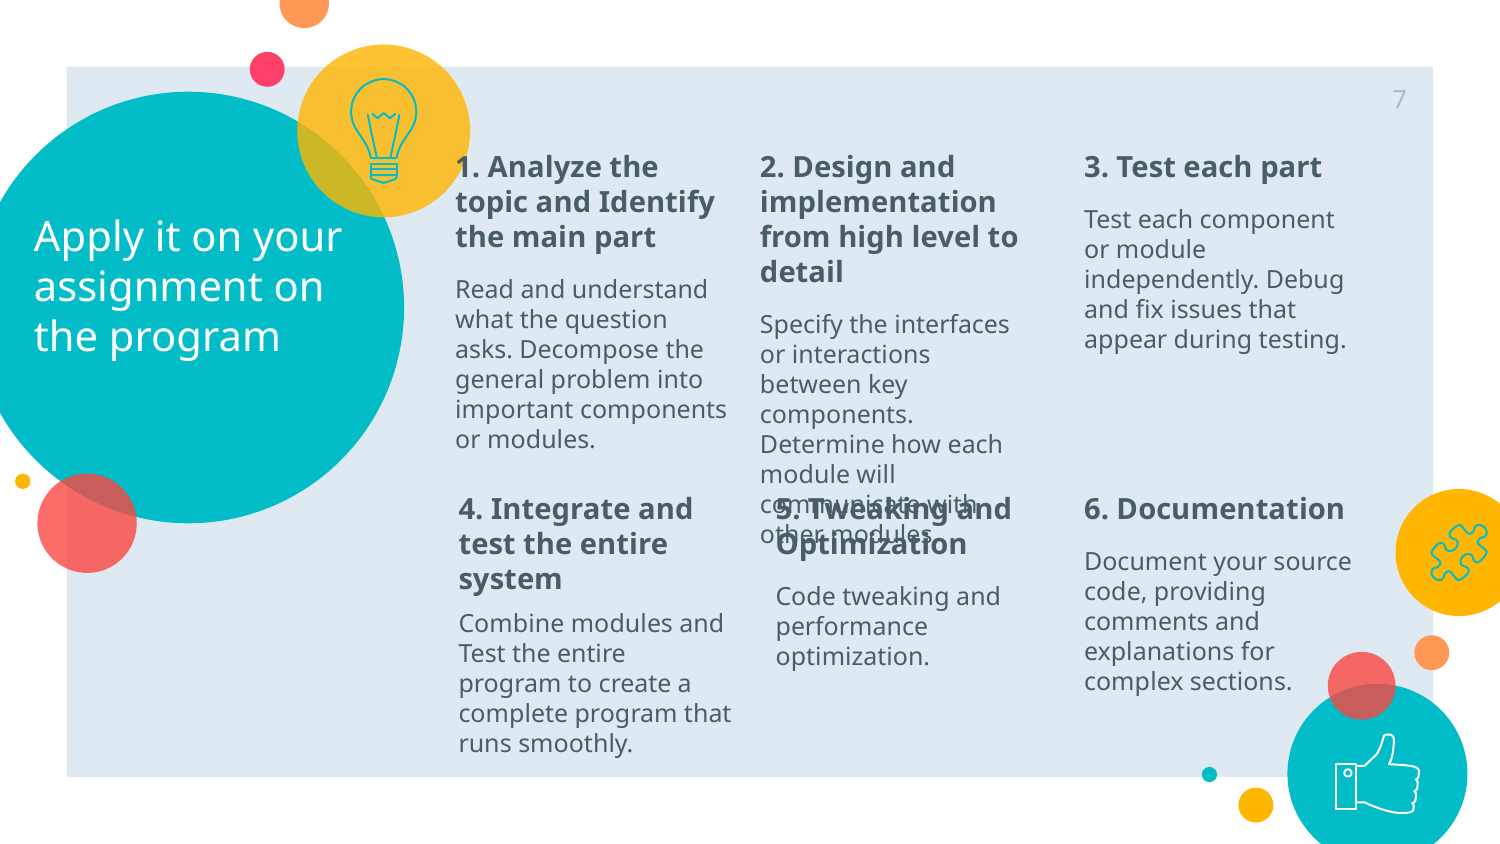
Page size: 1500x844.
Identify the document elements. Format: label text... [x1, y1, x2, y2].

list 3. Test each part Test each component or module independently. Debug and fix issues that appear during testing. [1069, 133, 1374, 475]
list 1. Analyze the topic and Identify the main part Read and understand what the question asks. Decompose the general problem into important components or modules. [440, 133, 745, 475]
list 2. Design and implementation from high level to detail Specify the interfaces or interactions between key components. Determine how each module will communicate with other modules. [745, 133, 1054, 475]
title Apply it on your assignment on the program [18, 68, 371, 501]
list 6. Documentation Document your source code, providing comments and explanations for complex sections. [1069, 475, 1374, 746]
slide_number 7 [1331, 68, 1422, 134]
list 5. Tweaking and Optimization Code tweaking and performance optimization. [760, 475, 1066, 703]
list 4. Integrate and test the entire system Combine modules and Test the entire program to create a complete program that runs smoothly. [443, 475, 749, 746]
